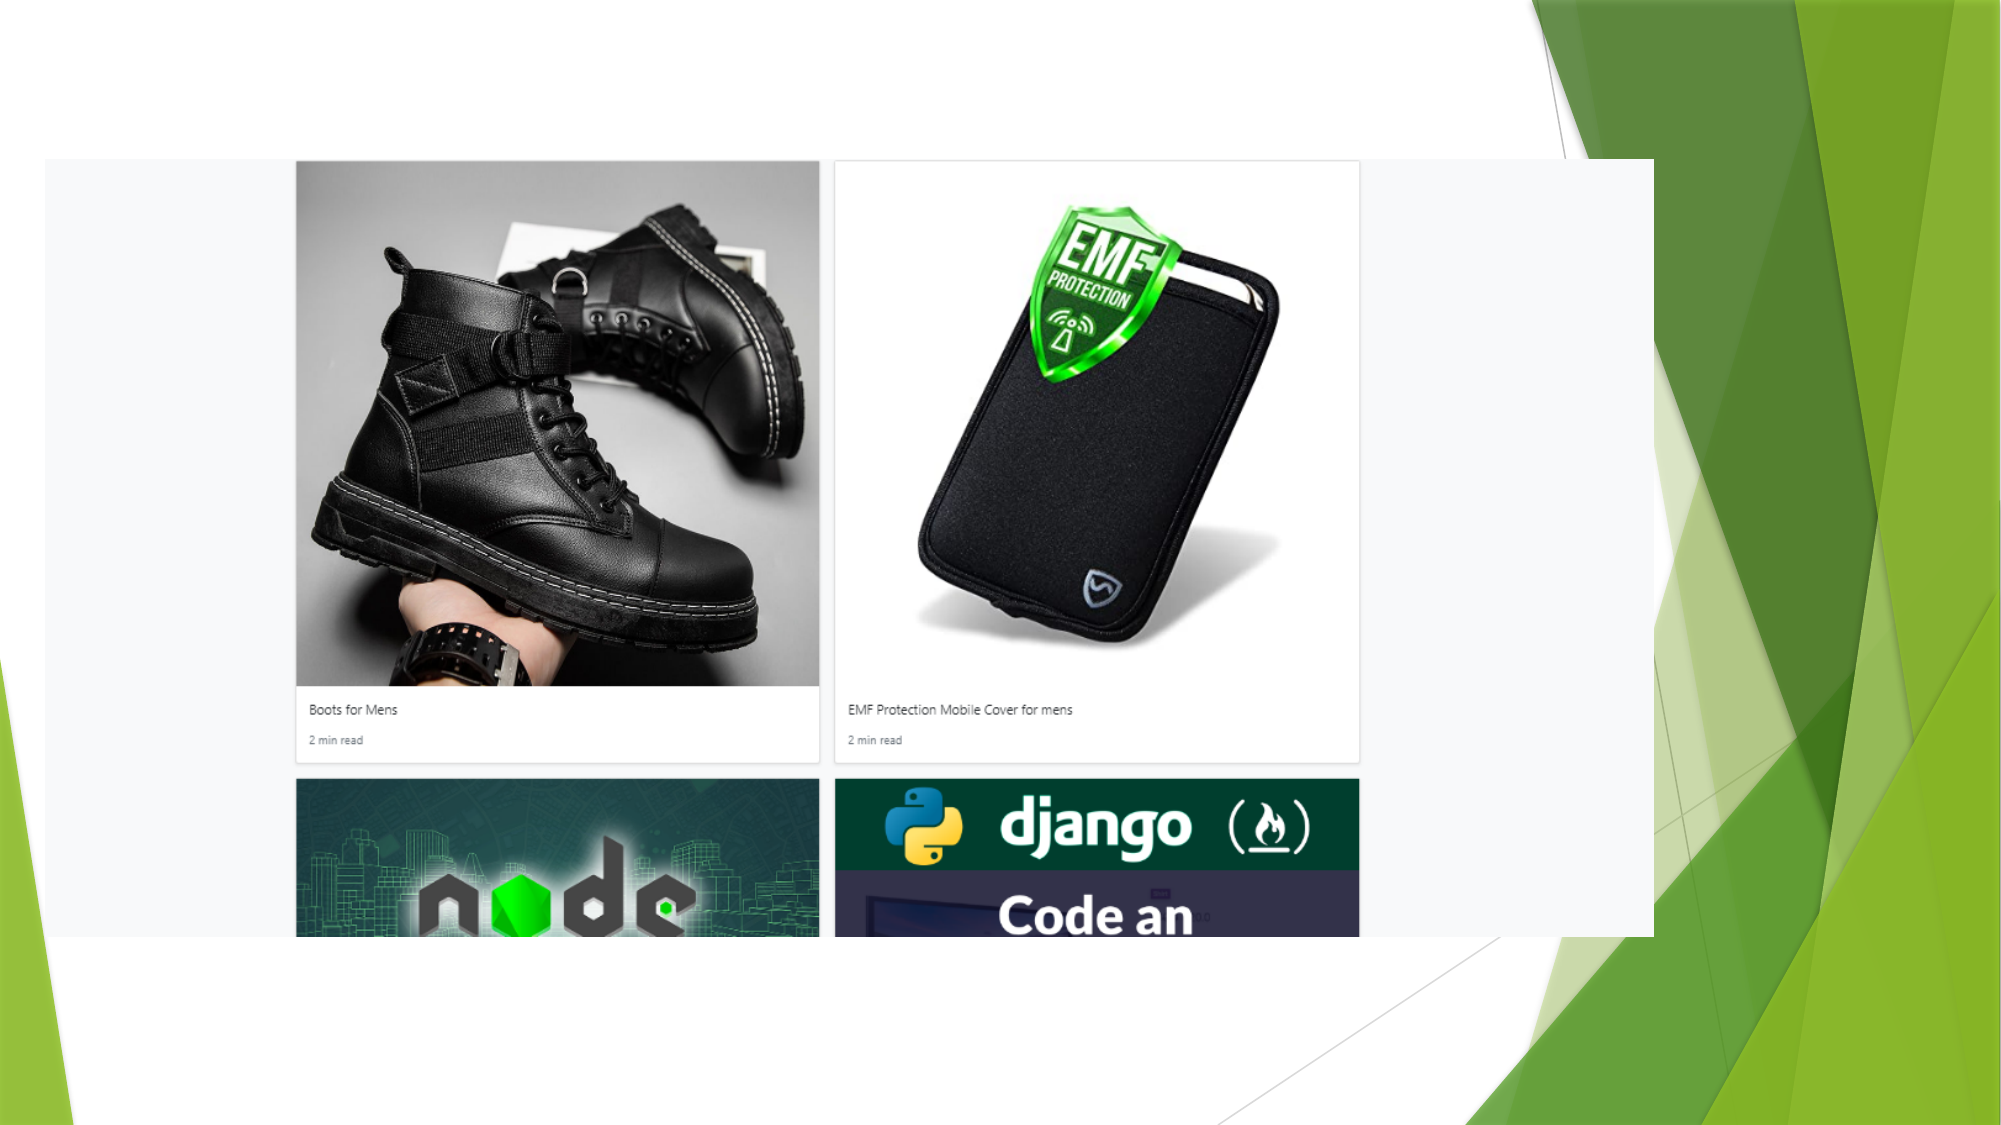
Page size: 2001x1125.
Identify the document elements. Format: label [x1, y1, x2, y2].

picture [44, 159, 1655, 937]
